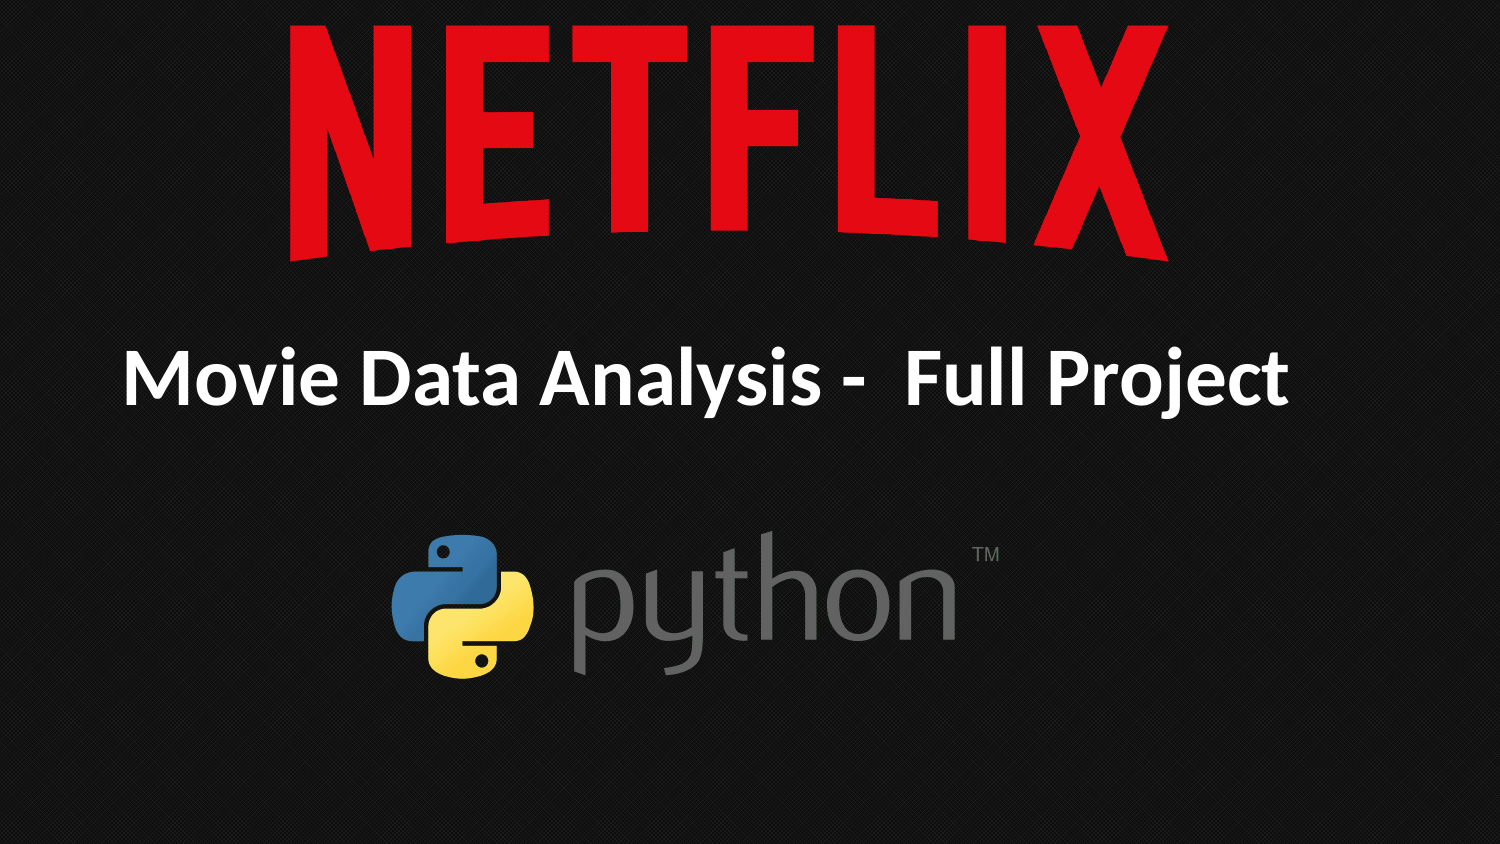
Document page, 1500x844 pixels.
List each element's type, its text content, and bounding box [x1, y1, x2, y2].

text_box Movie Data Analysis - Full Project [64, 315, 1350, 430]
picture [388, 446, 1002, 792]
picture [259, 0, 1197, 282]
